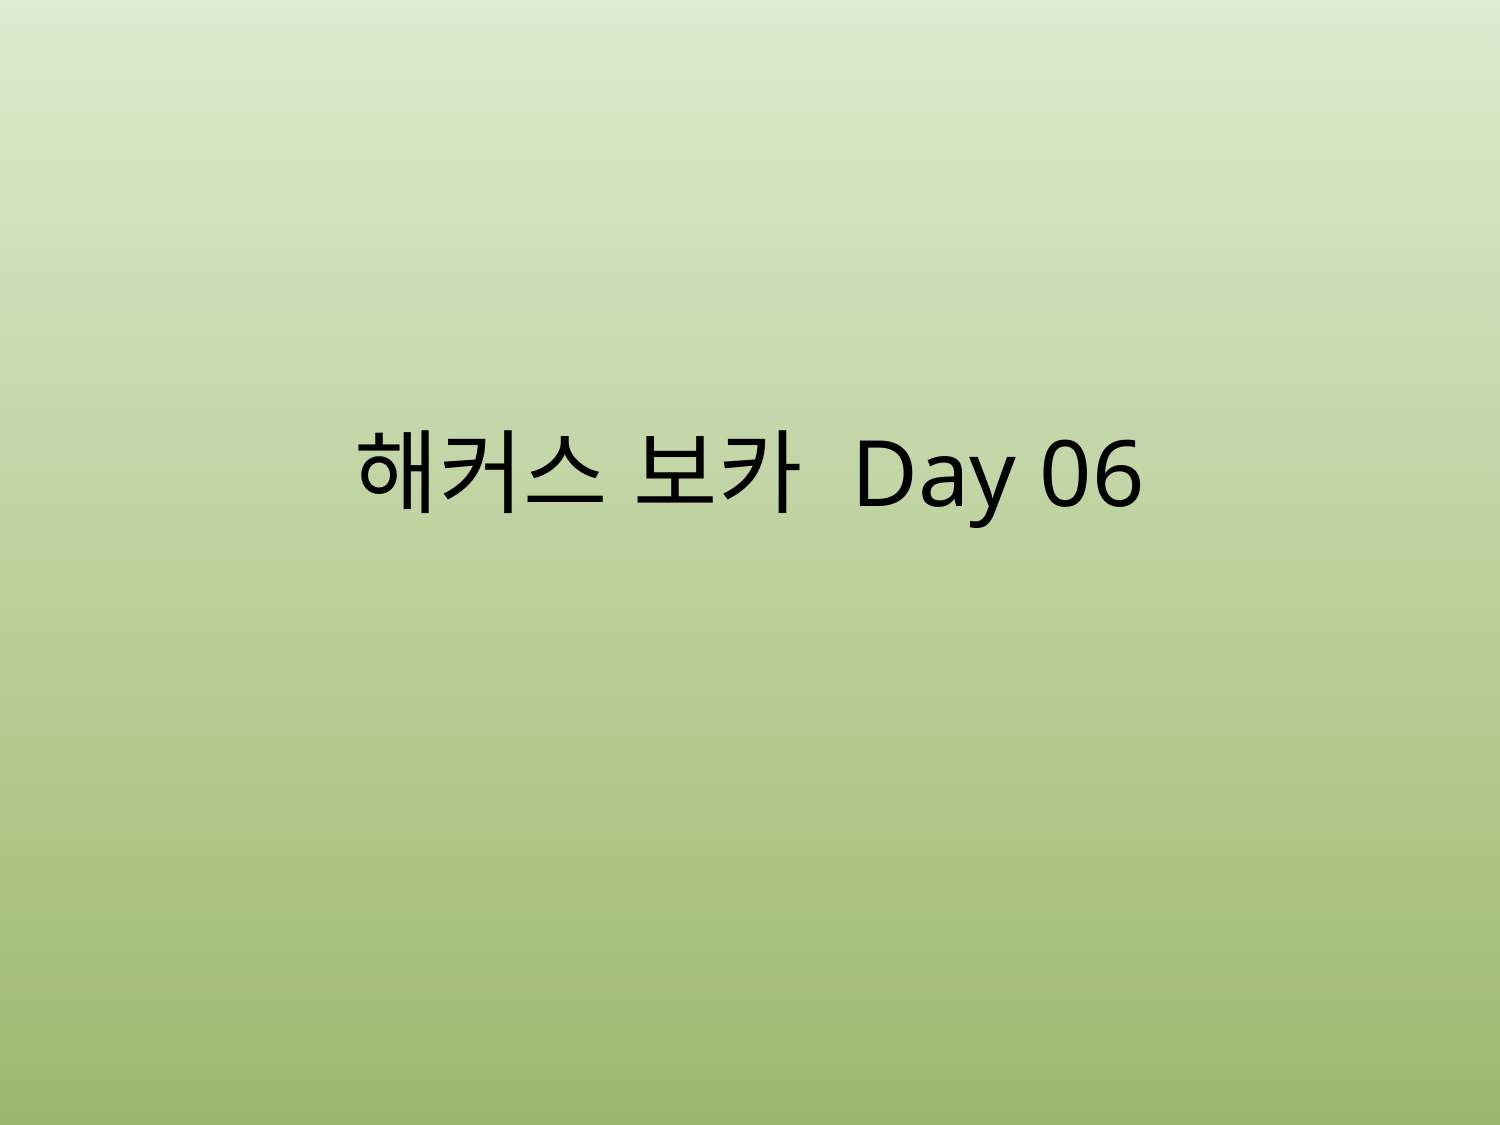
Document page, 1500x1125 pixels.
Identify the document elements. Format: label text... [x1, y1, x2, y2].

title 해커스 보카 Day 06 [112, 349, 1388, 591]
